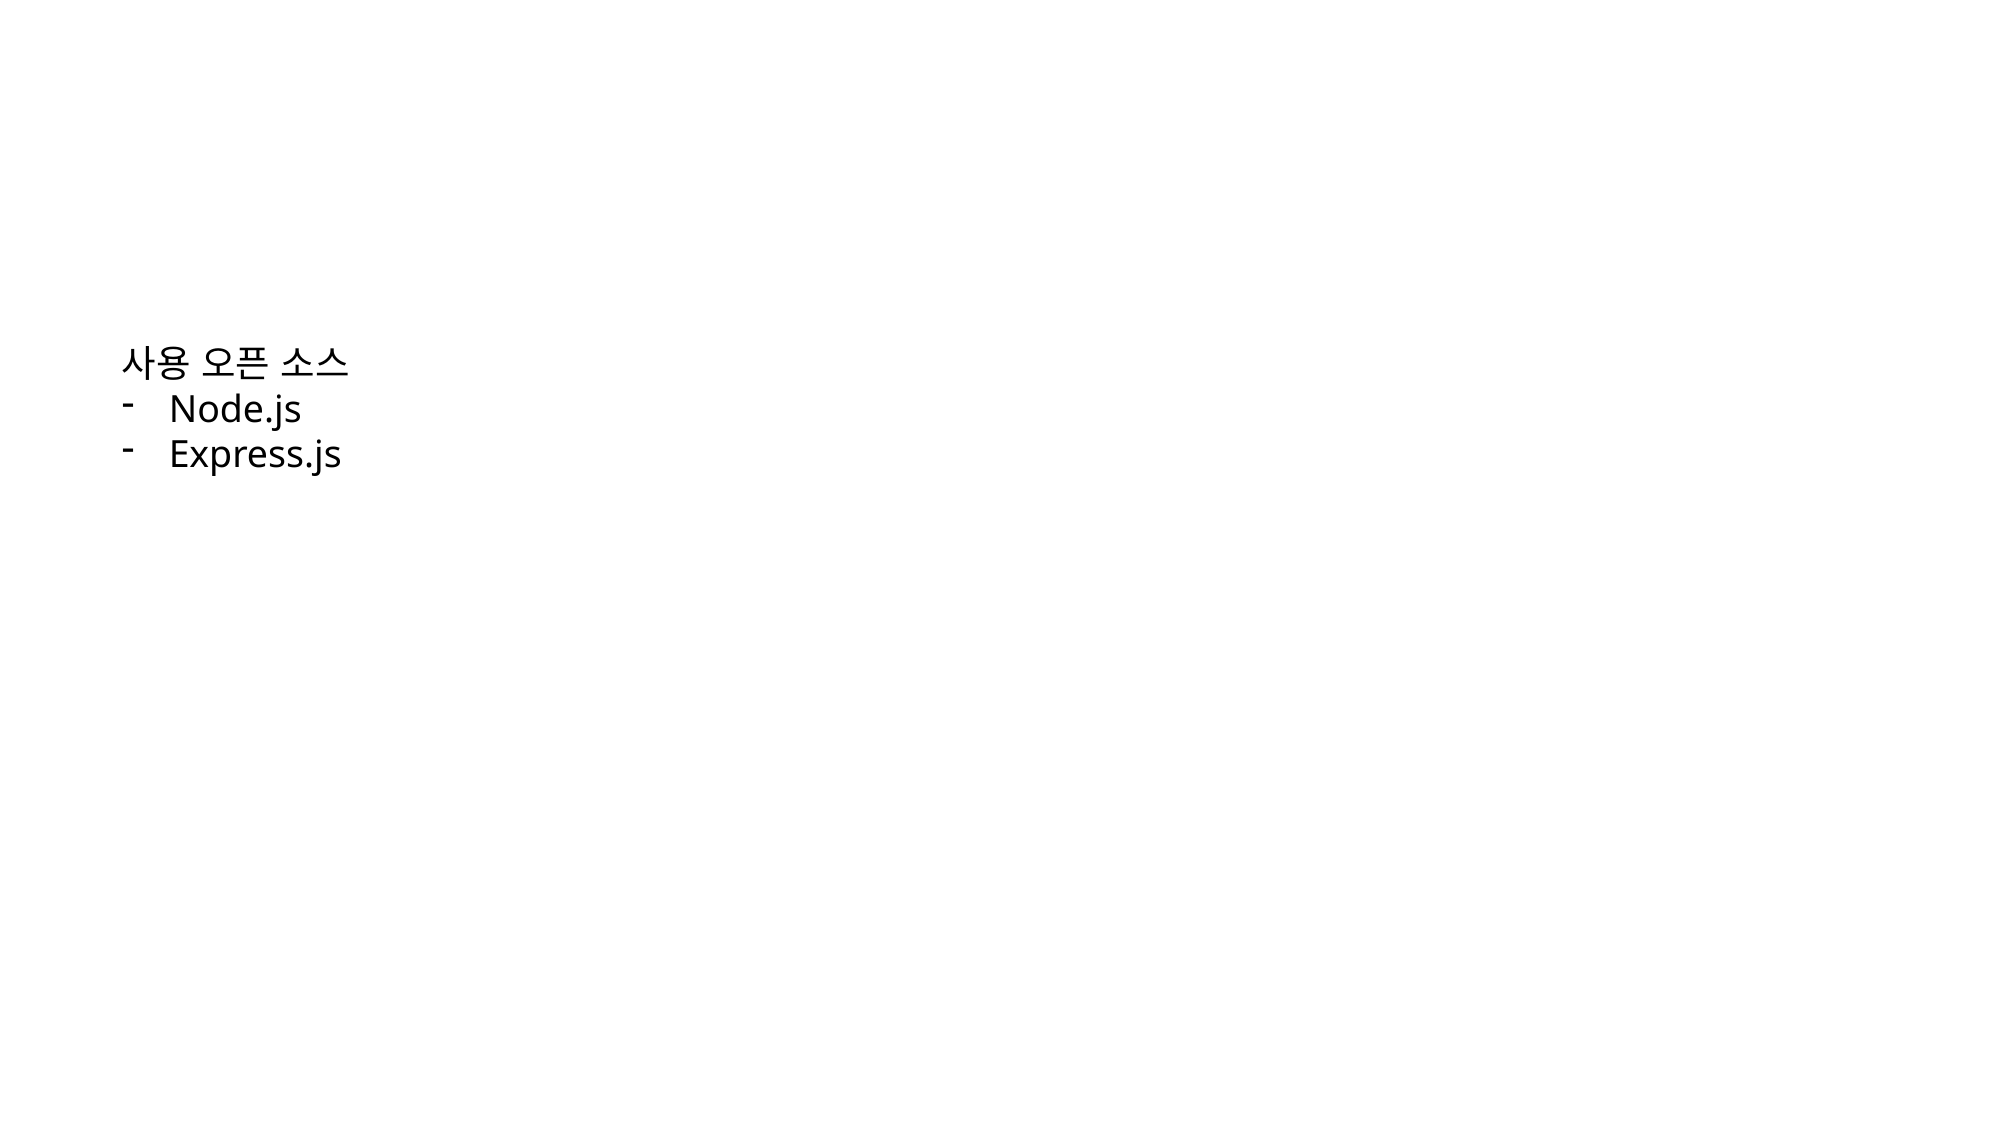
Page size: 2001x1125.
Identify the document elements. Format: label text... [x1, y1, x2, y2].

text_box 사용 오픈 소스 Node.js Express.js [107, 332, 365, 483]
